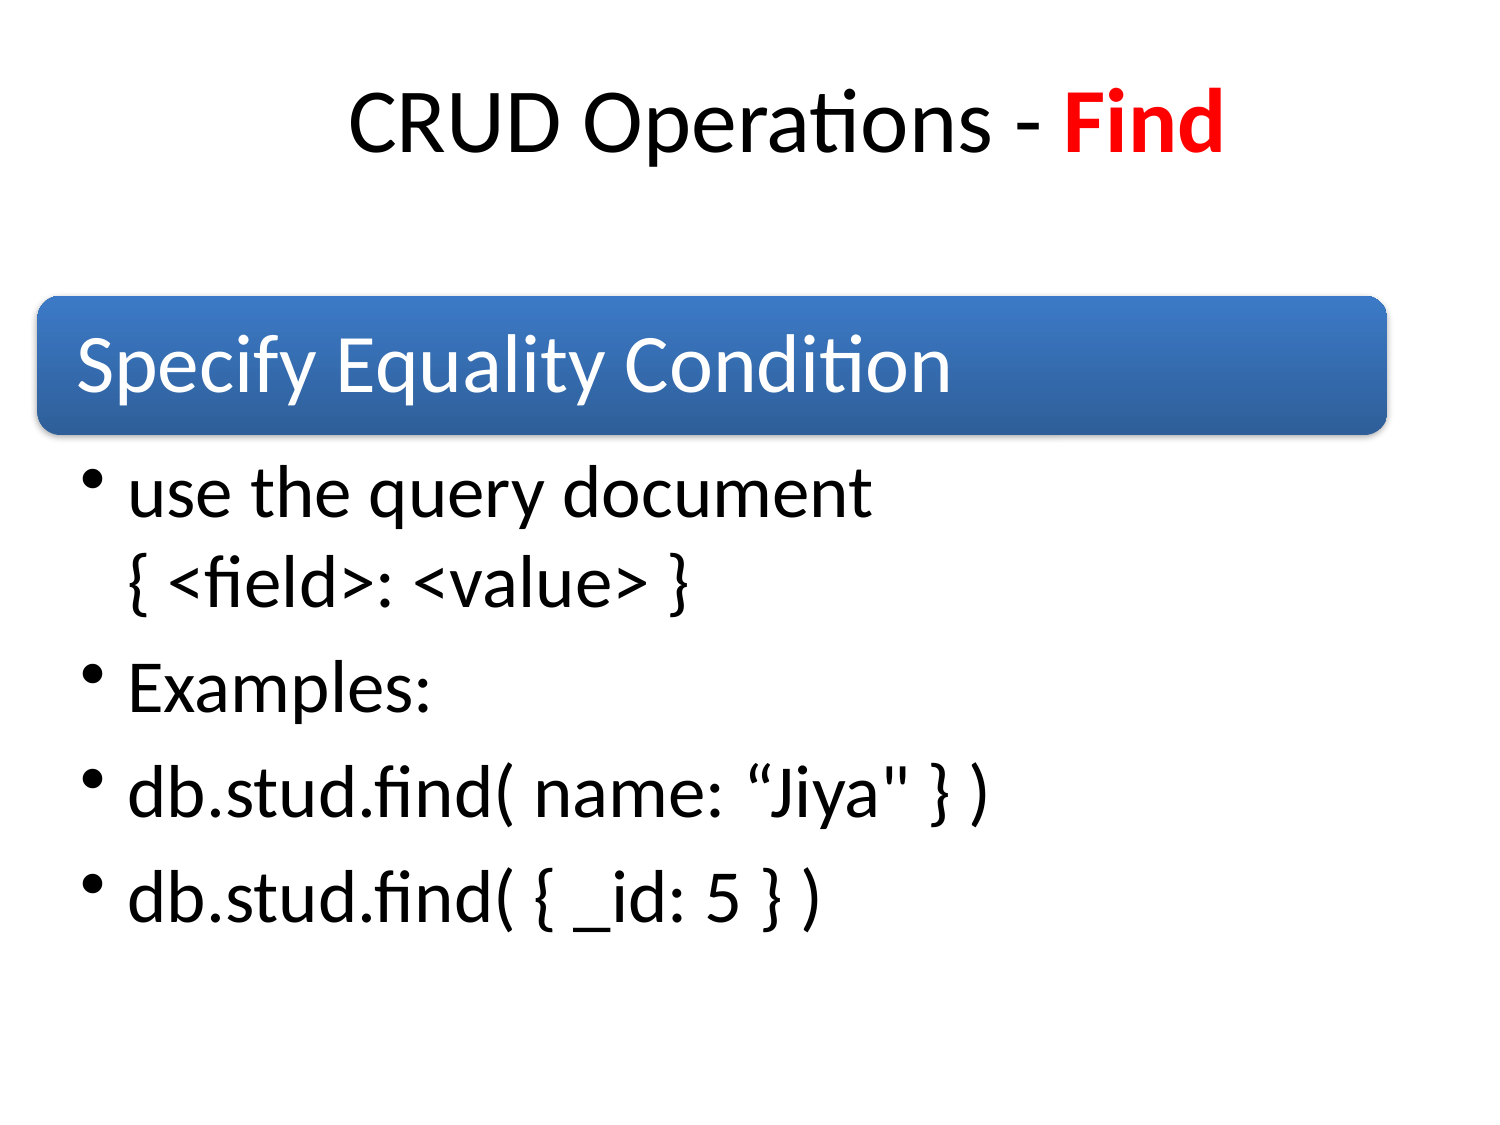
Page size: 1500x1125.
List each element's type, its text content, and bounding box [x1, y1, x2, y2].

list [37, 212, 1388, 1051]
title CRUD Operations - Find [150, 45, 1425, 188]
